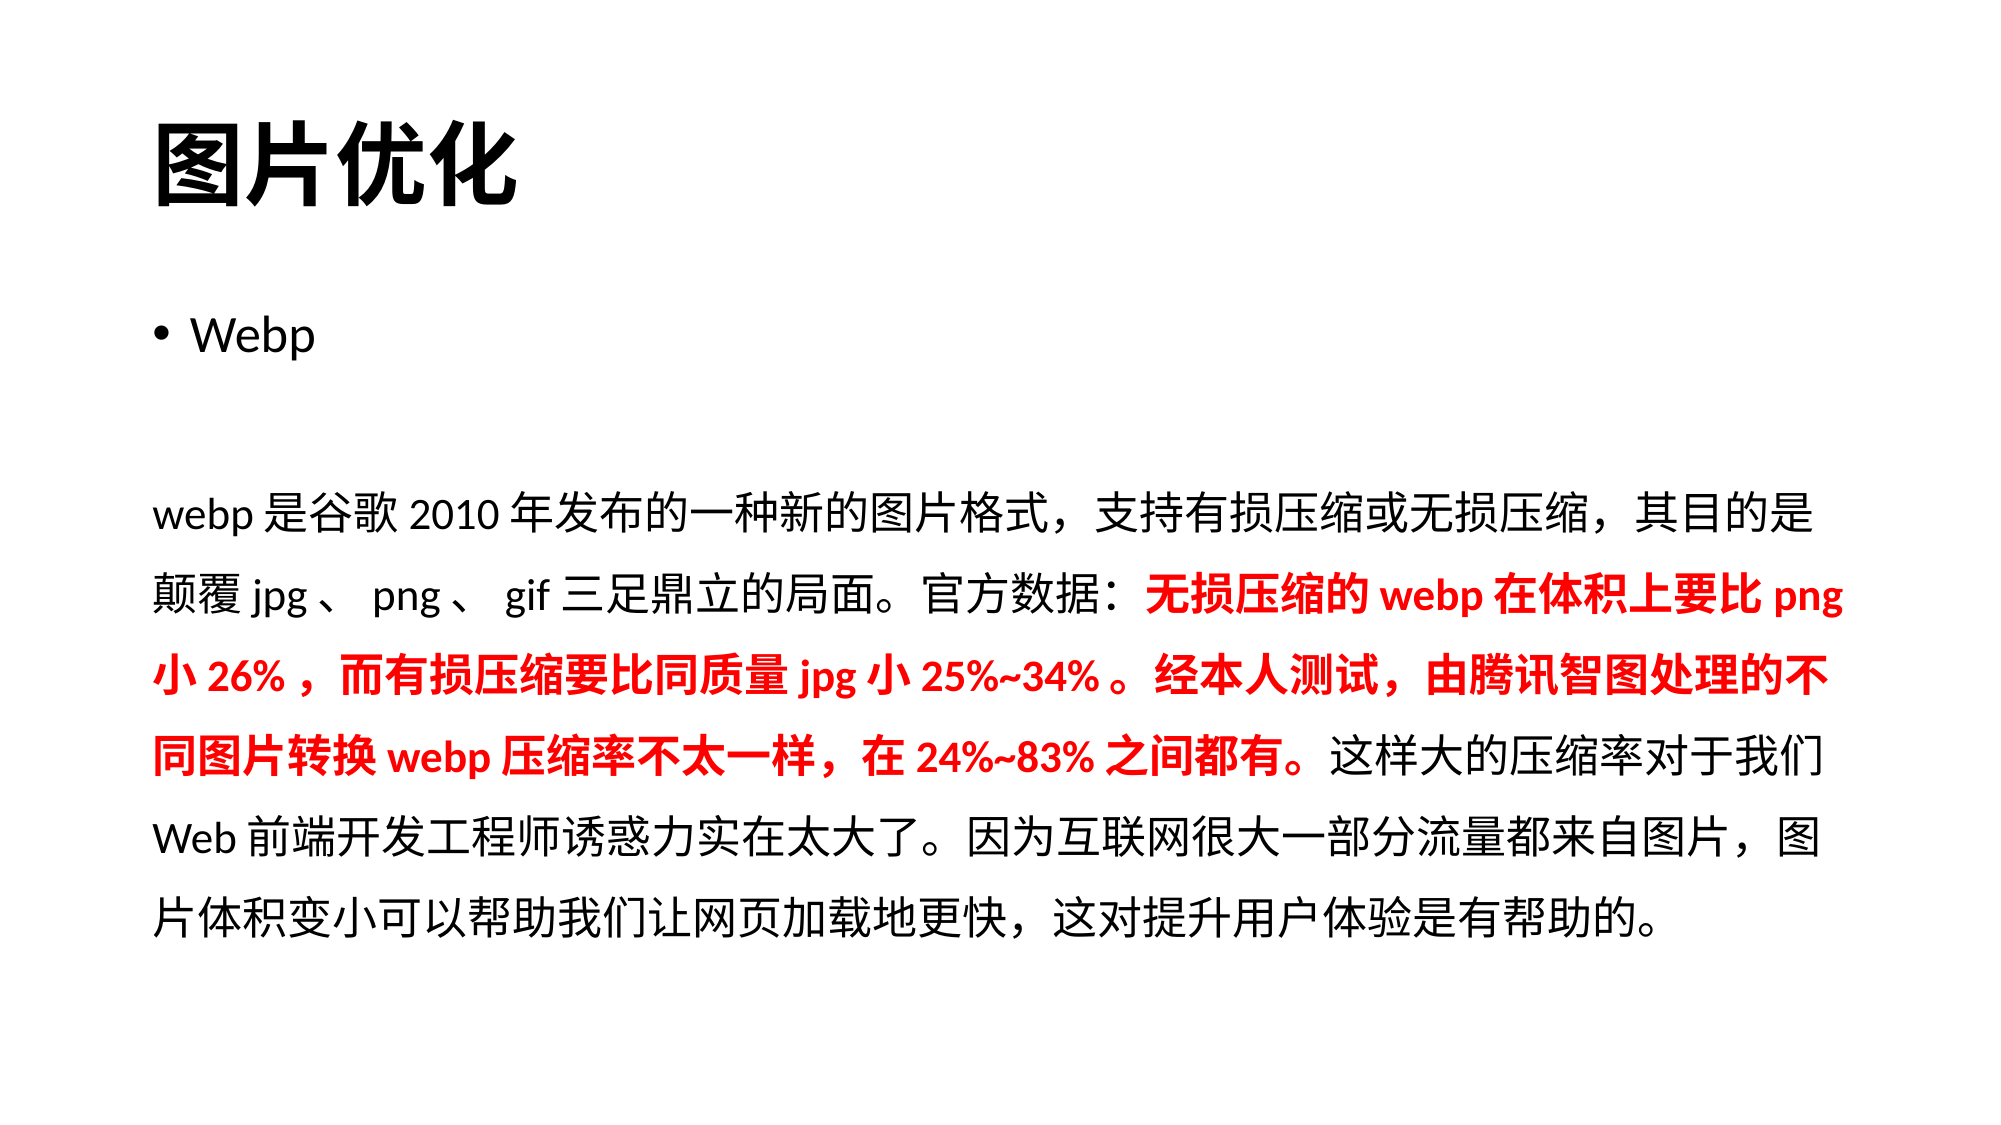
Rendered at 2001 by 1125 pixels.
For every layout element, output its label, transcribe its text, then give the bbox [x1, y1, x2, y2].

title 图片优化 [137, 59, 1863, 278]
list Webp webp是谷歌2010年发布的一种新的图片格式，支持有损压缩或无损压缩，其目的是颠覆jpg、png、gif三足鼎立的局面。官方数据：无损压缩的webp在体积上要比png小26%，而有损压缩要比同质量jpg小25%~34%。经本人测试，由腾讯智图处理的不同图片转换webp压缩率不太一样，在24%~83%之间都有。这样大的压缩率对于我们Web前端开发工程师诱惑力实在太大了。因为互联网很大一部分流量都来自图片，图片体积变小可以帮助我们让网页加载地更快，这对提升用户体验是有帮助的。 [137, 299, 1863, 1014]
